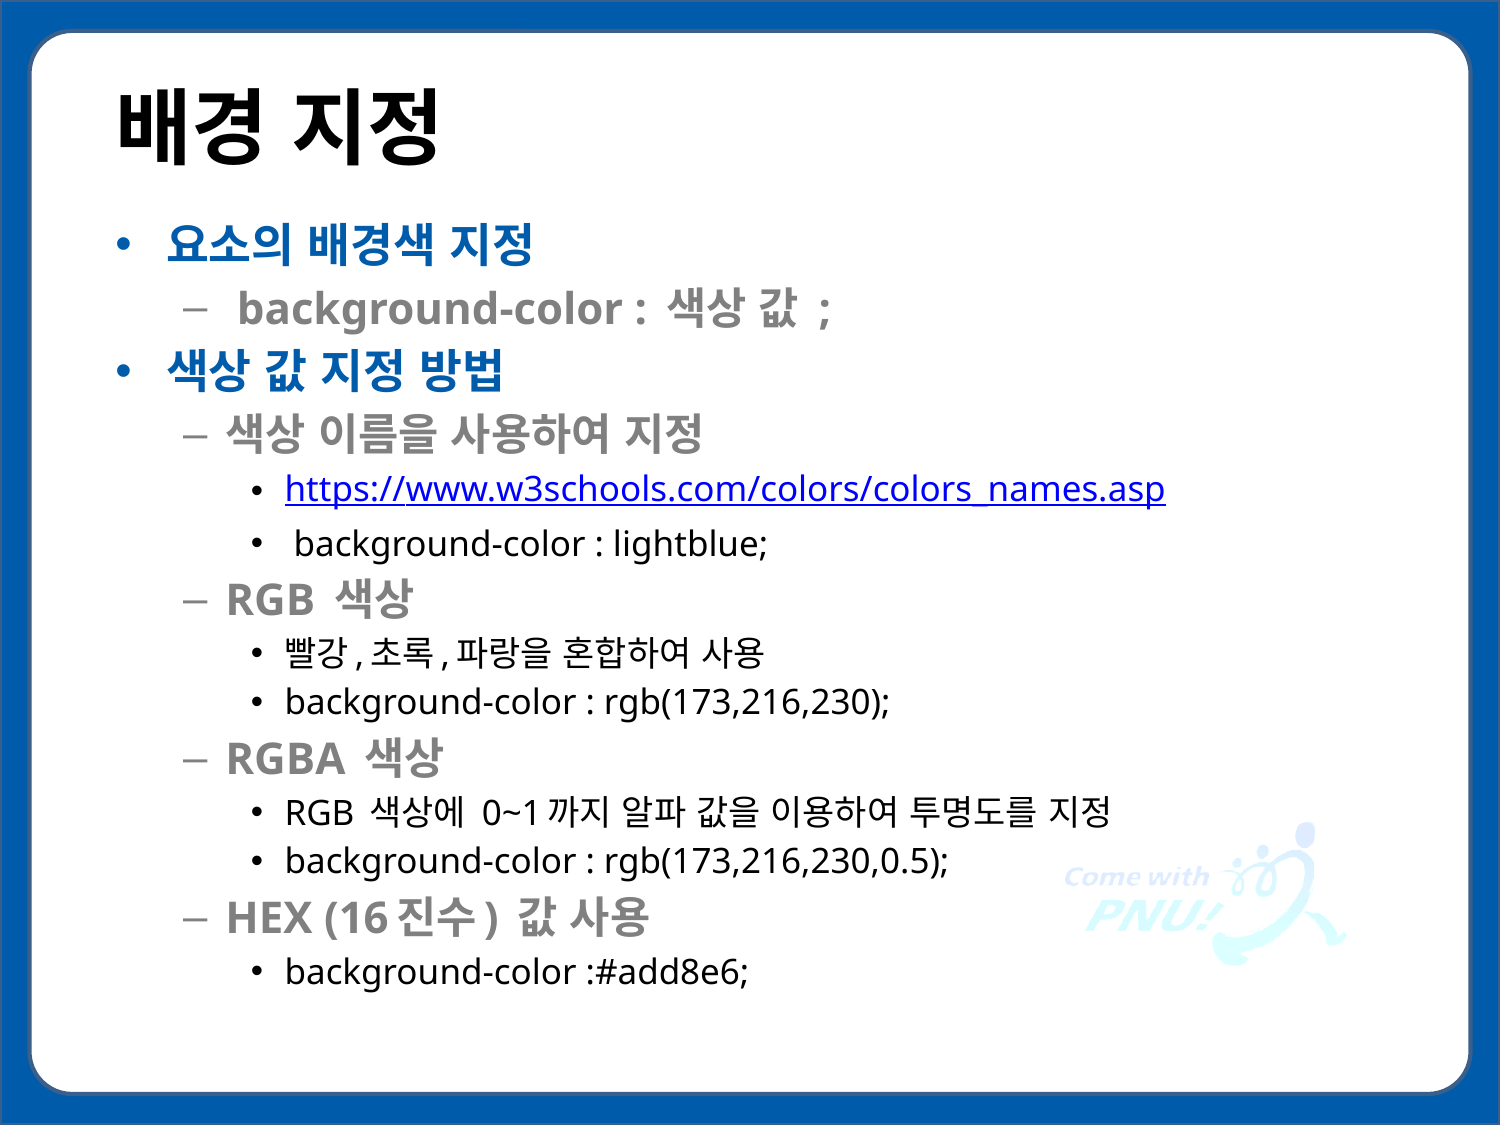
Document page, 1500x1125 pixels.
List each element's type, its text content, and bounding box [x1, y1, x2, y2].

title 배경 지정 [100, 66, 1425, 185]
list 요소의 배경색 지정 background-color : 색상 값 ; 색상 값 지정 방법 색상 이름을 사용하여 지정 https://www.w3schools.com/colors/colors_names.asp background-color : lightblue; RGB 색상 빨강,초록,파랑을 혼합하여 사용 background-color : rgb(173,216,230); RGBA 색상 RGB 색상에 0~1까지 알파 값을 이용하여 투명도를 지정 background-color : rgb(173,216,230,0.5); HEX (16진수) 값 사용 background-color :#add8e6; [100, 208, 1425, 1005]
